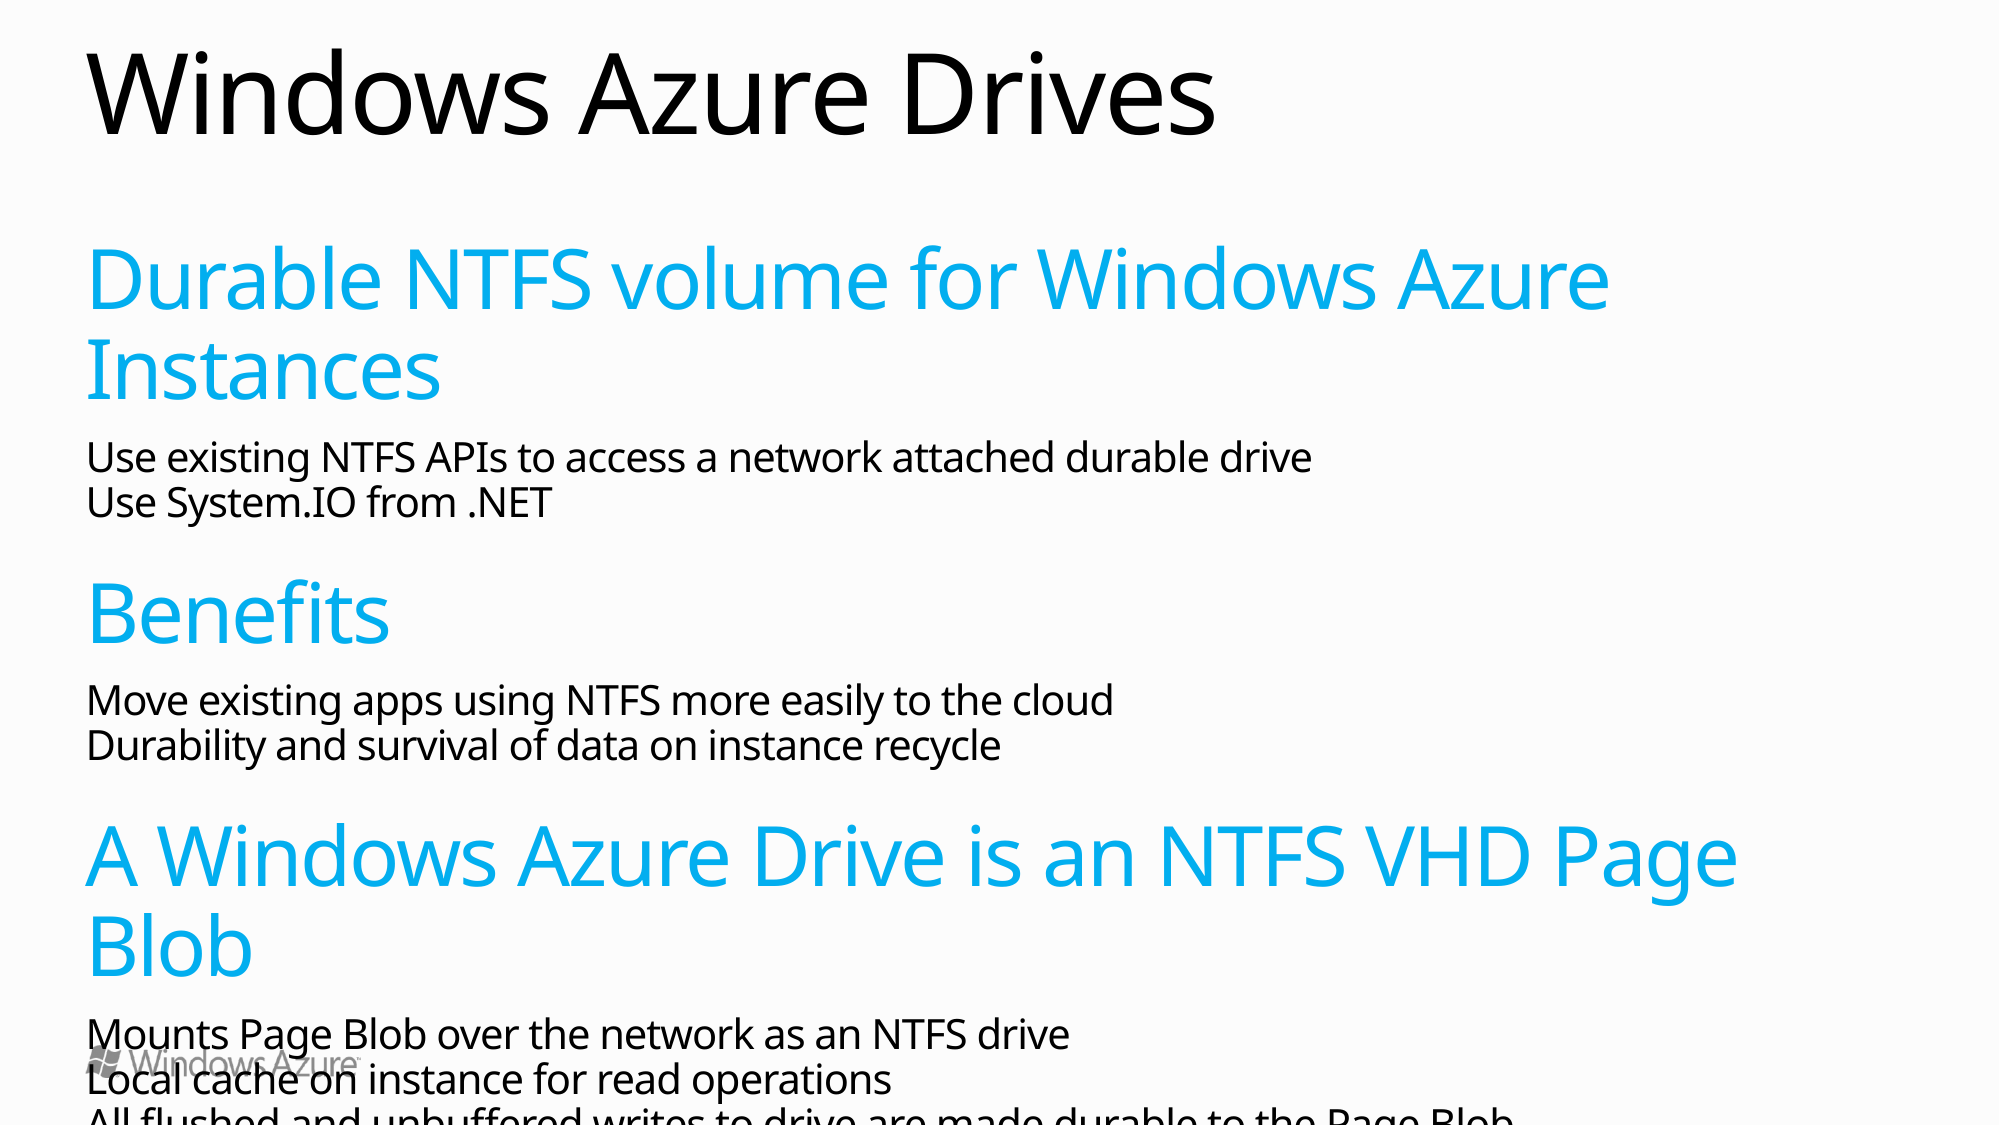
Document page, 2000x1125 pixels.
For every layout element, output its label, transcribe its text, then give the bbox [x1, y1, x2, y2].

title Windows Azure Drives [85, 37, 1914, 161]
list Durable NTFS volume for Windows Azure Instances Use existing NTFS APIs to access a network attached durable drive Use System.IO from .NET Benefits Move existing apps using NTFS more easily to the cloud Durability and survival of data on instance recycle A Windows Azure Drive is an NTFS VHD Page Blob Mounts Page Blob over the network as an NTFS drive Local cache on instance for read operations All flushed and unbuffered writes to drive are made durable to the Page Blob [85, 237, 1914, 976]
